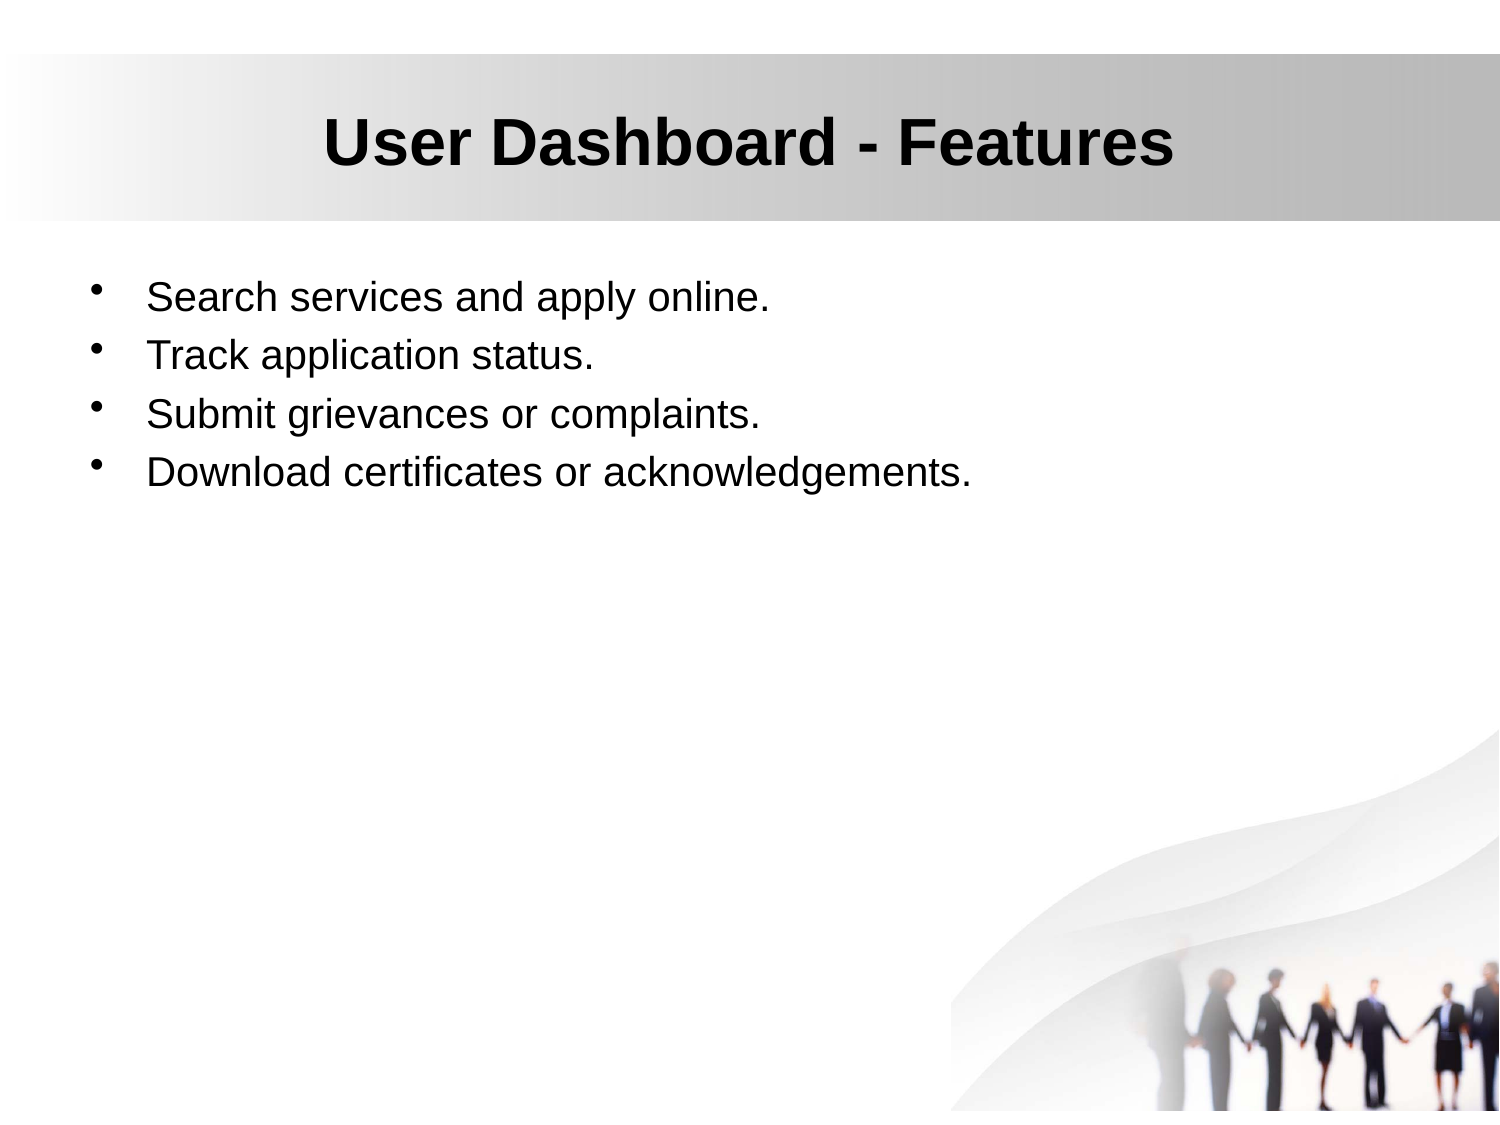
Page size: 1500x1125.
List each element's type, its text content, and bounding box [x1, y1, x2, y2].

picture [951, 728, 1499, 1111]
title User Dashboard - Features [74, 44, 1426, 233]
list Search services and apply online. Track application status. Submit grievances or complaints. Download certificates or acknowledgements. [74, 262, 1426, 1006]
